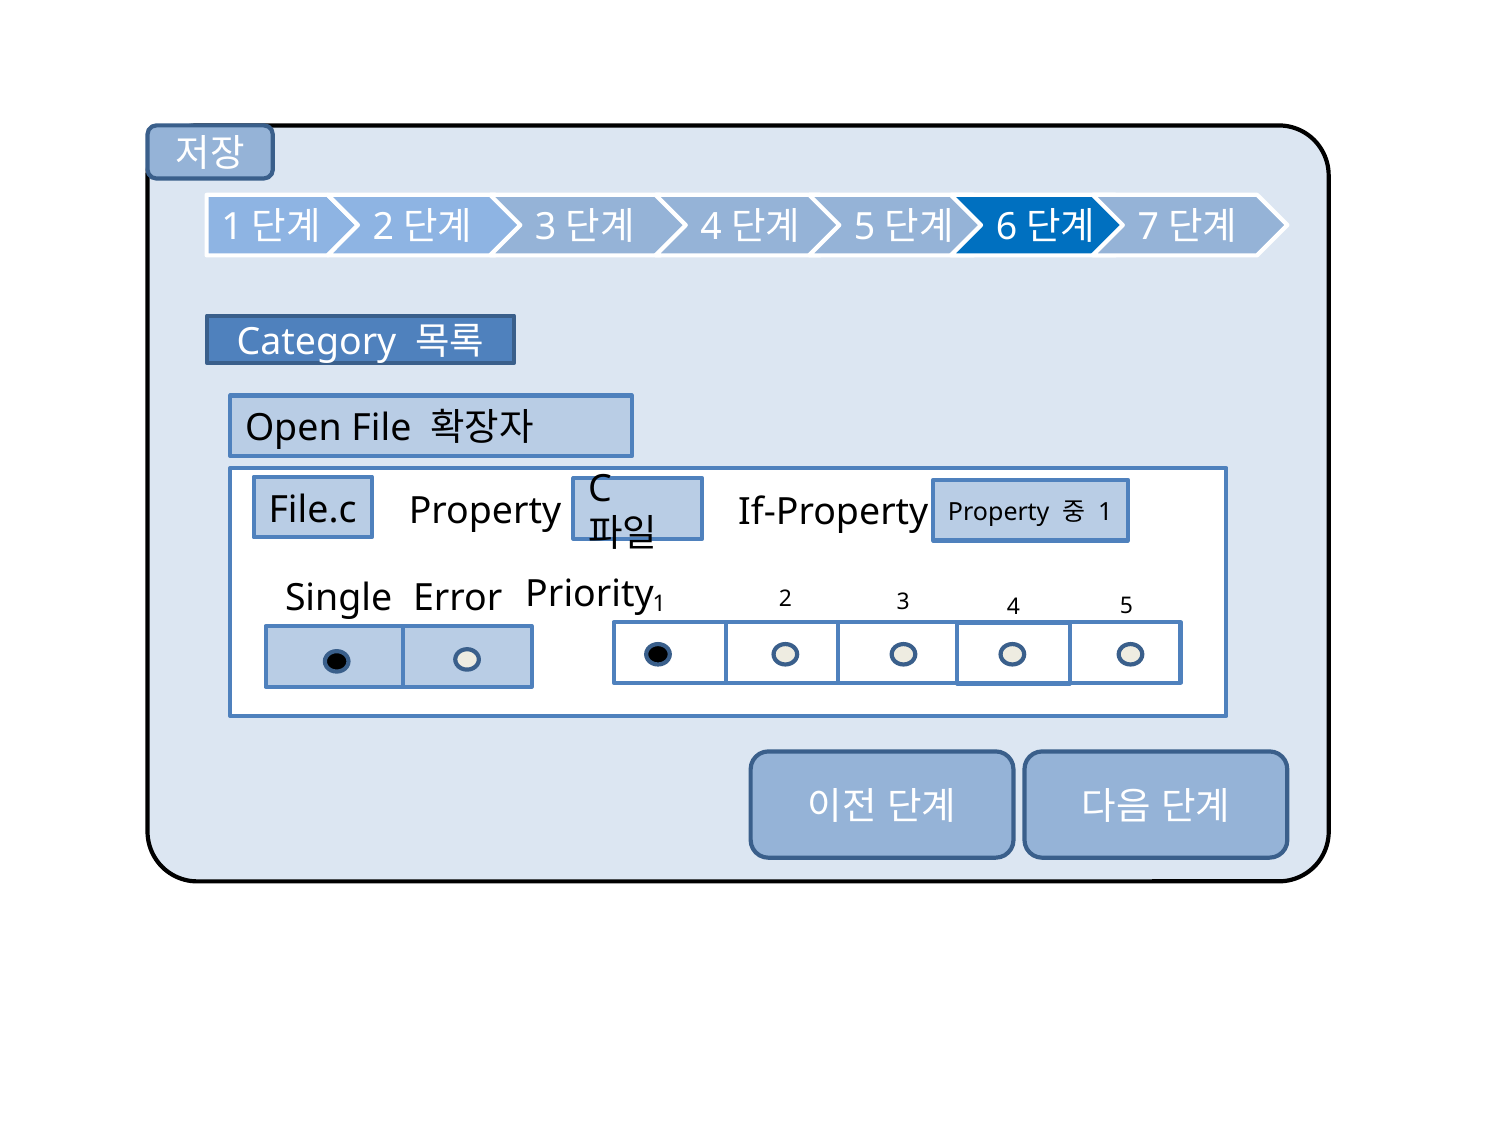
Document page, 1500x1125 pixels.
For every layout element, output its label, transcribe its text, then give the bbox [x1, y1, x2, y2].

text_box [955, 621, 1072, 686]
text_box [322, 649, 351, 674]
text_box 2단계 [325, 192, 516, 258]
text_box 이전 단계 [748, 749, 1016, 860]
text_box [264, 624, 401, 689]
text_box [998, 641, 1027, 667]
text_box [145, 123, 1331, 884]
text_box [401, 624, 534, 689]
text_box [889, 641, 918, 667]
text_box Priority [510, 561, 669, 622]
text_box [1116, 641, 1145, 667]
text_box 5 [1104, 583, 1148, 626]
text_box 4단계 [653, 192, 835, 258]
text_box [644, 641, 672, 667]
text_box C파일 [571, 476, 704, 541]
text_box 3단계 [488, 192, 681, 258]
text_box 2 [763, 575, 807, 619]
text_box 저장 [145, 123, 275, 181]
text_box 1단계 [204, 192, 354, 258]
text_box [840, 620, 992, 685]
text_box Error [398, 565, 518, 624]
text_box [228, 466, 1228, 718]
text_box [724, 620, 840, 685]
text_box [771, 641, 800, 667]
text_box Single [270, 565, 398, 624]
text_box Property 중 1 [931, 478, 1130, 543]
text_box Category 목록 [205, 314, 516, 365]
text_box File.c [252, 475, 374, 539]
text_box [1035, 620, 1183, 685]
text_box If-Property [723, 479, 931, 540]
text_box [453, 647, 481, 672]
text_box 다음 단계 [1022, 749, 1290, 860]
text_box Property [394, 478, 587, 539]
text_box 7단계 [1090, 192, 1290, 258]
text_box [612, 620, 724, 685]
text_box 6단계 [948, 192, 1118, 258]
text_box 3 [881, 579, 925, 622]
text_box 1 [637, 581, 681, 624]
text_box Open File 확장자 [228, 393, 634, 458]
text_box 4 [992, 583, 1035, 627]
text_box 5단계 [807, 192, 977, 258]
